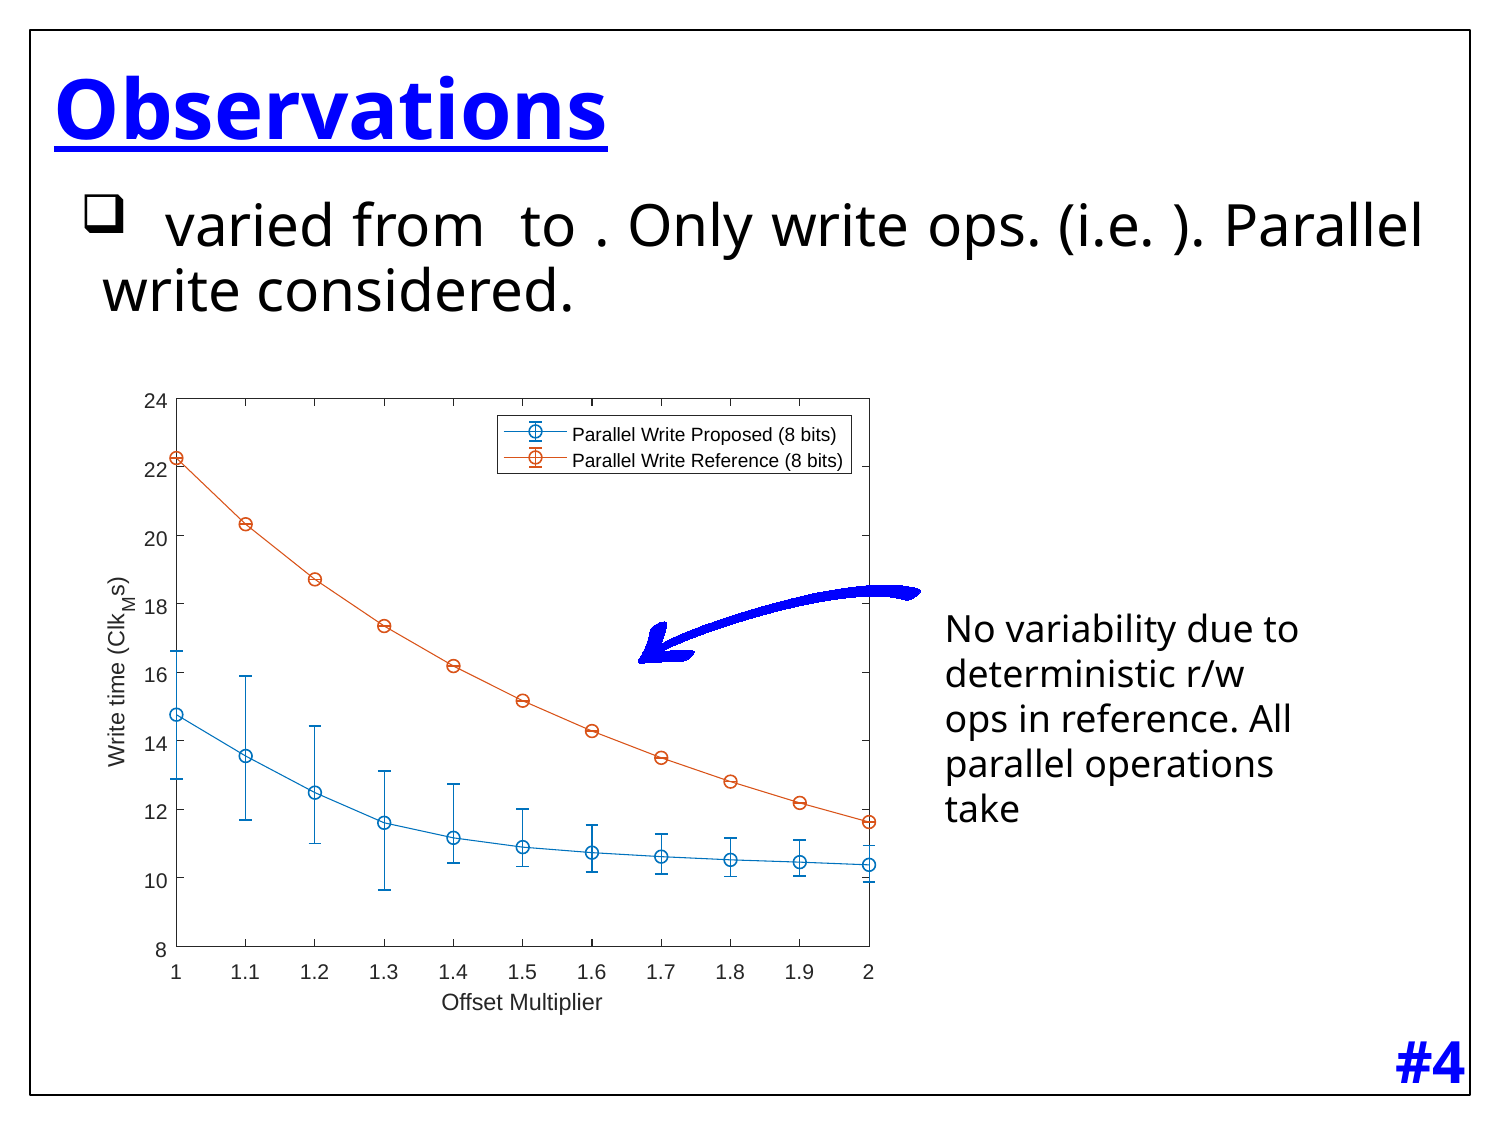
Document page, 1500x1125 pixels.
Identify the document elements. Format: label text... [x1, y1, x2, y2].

title Observations [39, 42, 1254, 183]
picture [59, 348, 953, 1019]
text_box #4 [1380, 1018, 1481, 1103]
